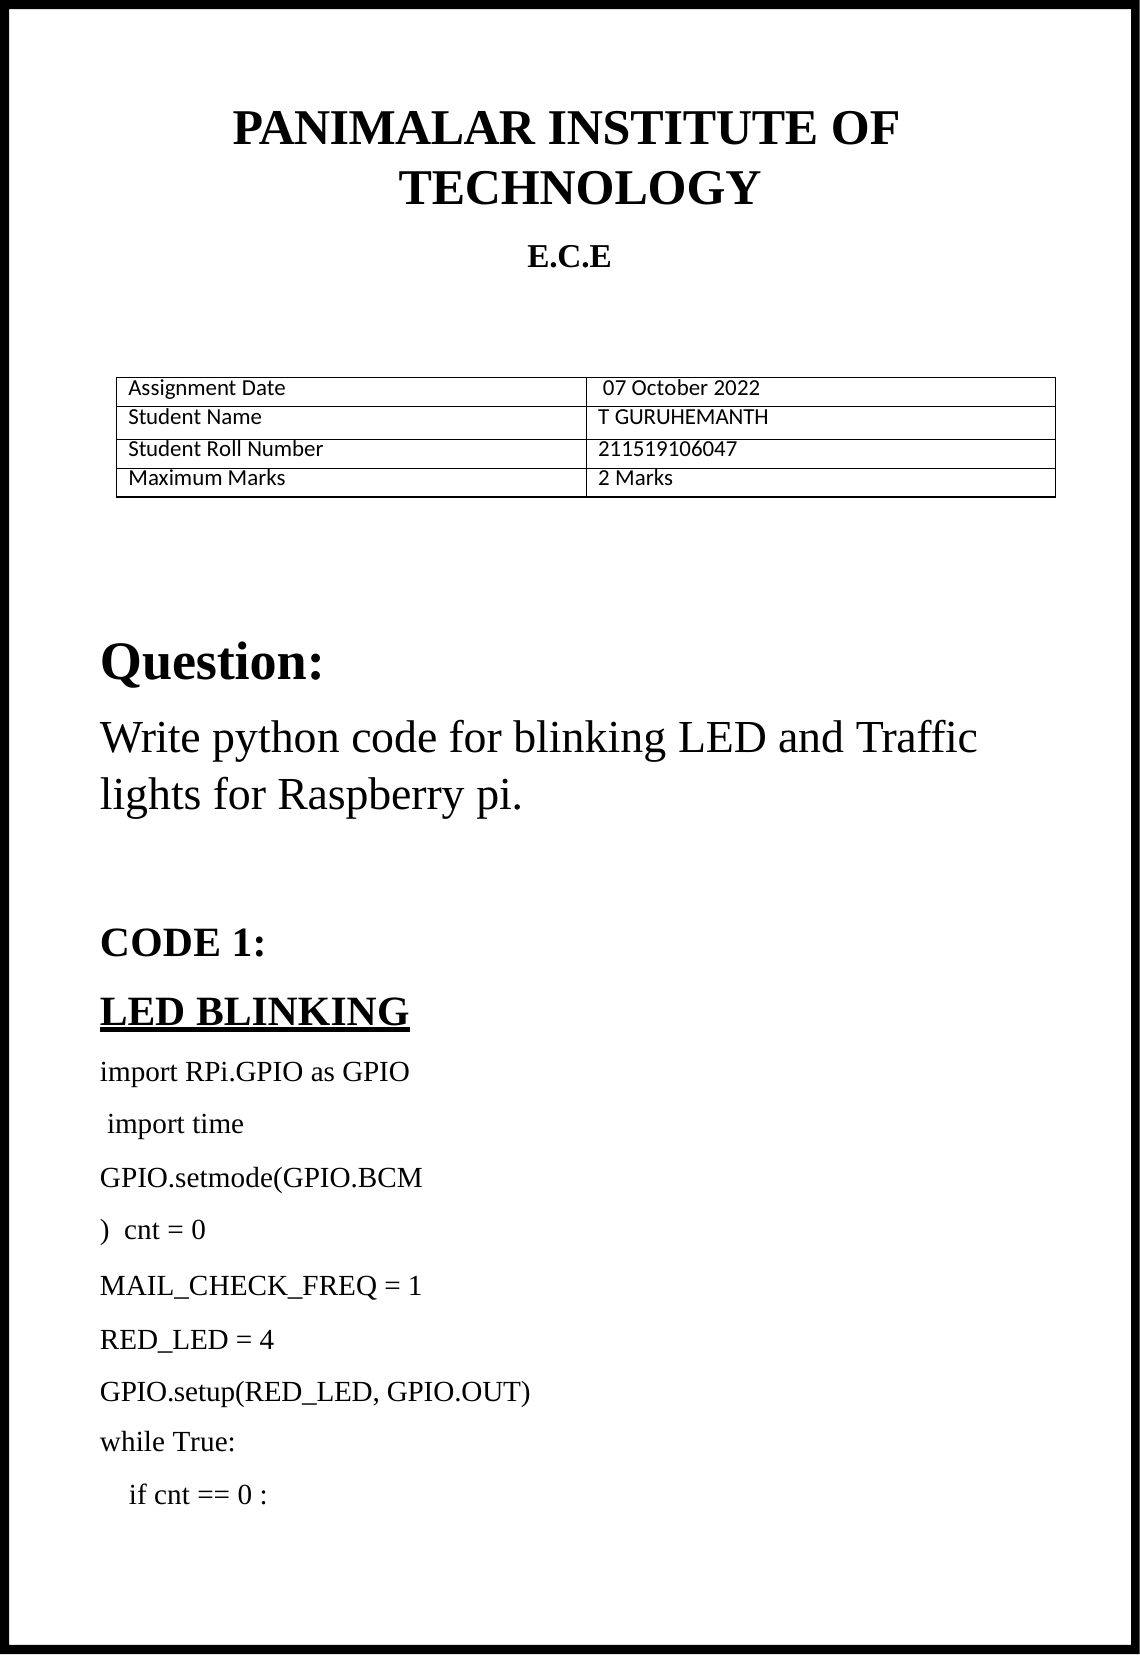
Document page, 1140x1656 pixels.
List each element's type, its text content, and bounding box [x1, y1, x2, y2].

table_cell Student Name [117, 407, 586, 439]
table_cell Student Roll Number [117, 440, 586, 468]
title PANIMALAR INSTITUTE OF TECHNOLOGY [230, 92, 911, 372]
table_cell Maximum Marks [117, 469, 586, 496]
table_header Assignment Date [117, 378, 586, 406]
table_header 07 October 2022 [587, 378, 1055, 406]
text_box CODE 1: LED BLINKING import RPi.GPIO as GPIO import time GPIO.setmode(GPIO.BCM) cnt = 0 MAIL_CHECK_FREQ = 1 RED_LED = 4 GPIO.setup(RED_LED, GPIO.OUT) while True: if cnt == 0 : [97, 893, 535, 1511]
table_cell 211519106047 [587, 440, 1055, 468]
text_box E.C.E [525, 232, 615, 275]
text_box [0, 0, 1140, 1655]
text_box Question: Write python code for blinking LED and Traffic lights for Raspberry pi. [97, 603, 982, 819]
table_cell T GURUHEMANTH [587, 407, 1055, 439]
table_cell 2 Marks [587, 469, 1055, 496]
